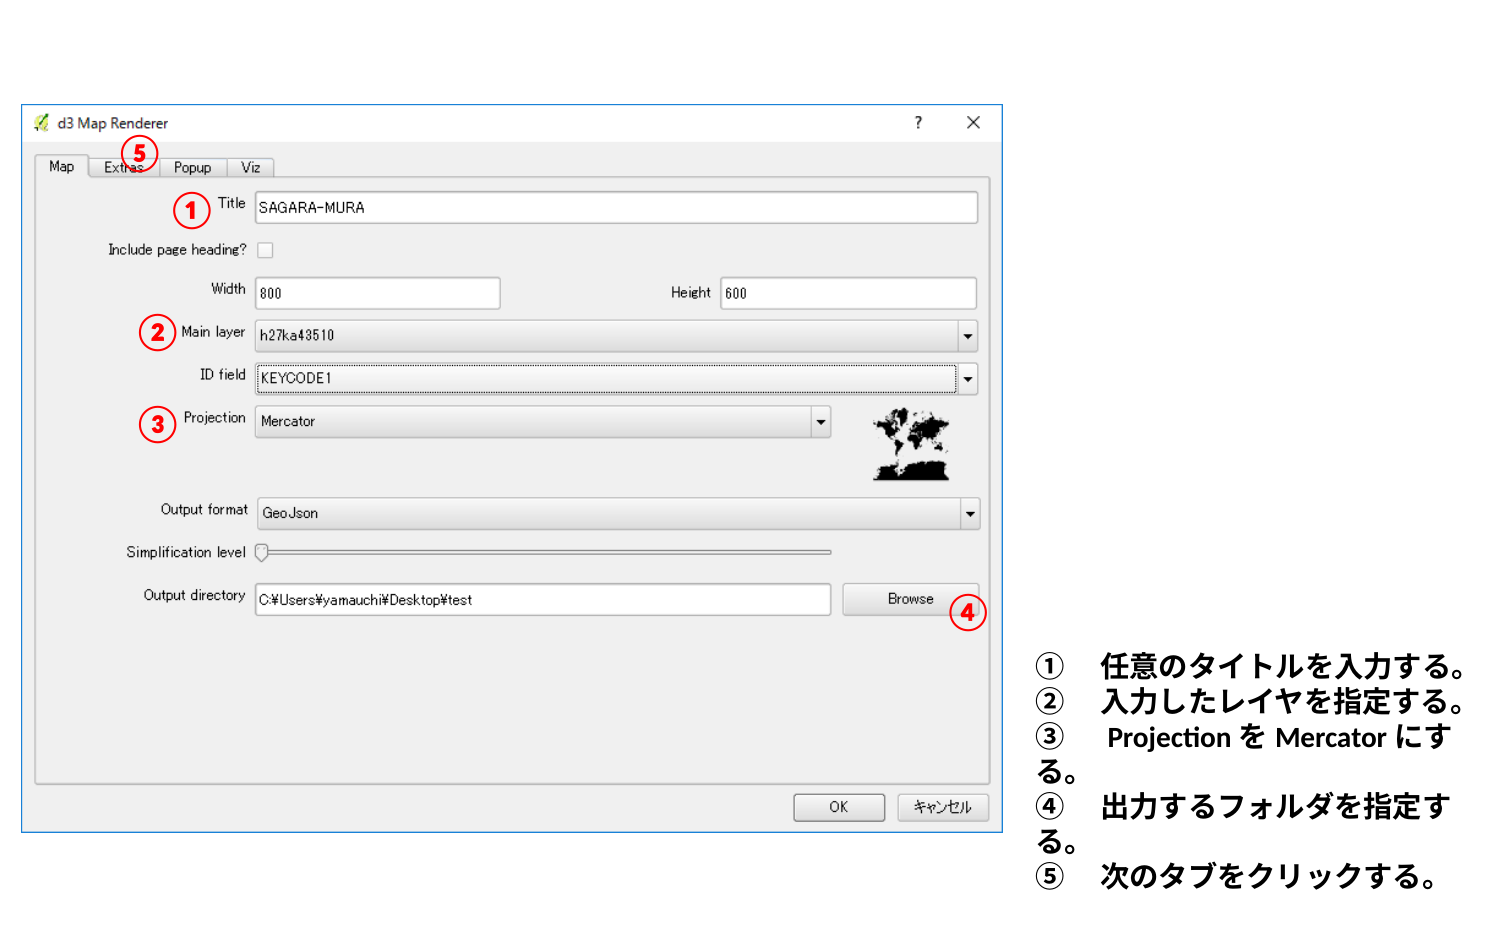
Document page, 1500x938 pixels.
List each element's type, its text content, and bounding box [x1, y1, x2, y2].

picture [21, 104, 1003, 833]
text_box ① 任意のタイトルを入力する。 ② 入力したレイヤを指定する。 ③ ProjectionをMercatorにする。 ④ 出力するフォルダを指定する。 ⑤ 次のタブをクリックする。 [1020, 640, 1477, 902]
text_box ④ [1003, 579, 1008, 640]
